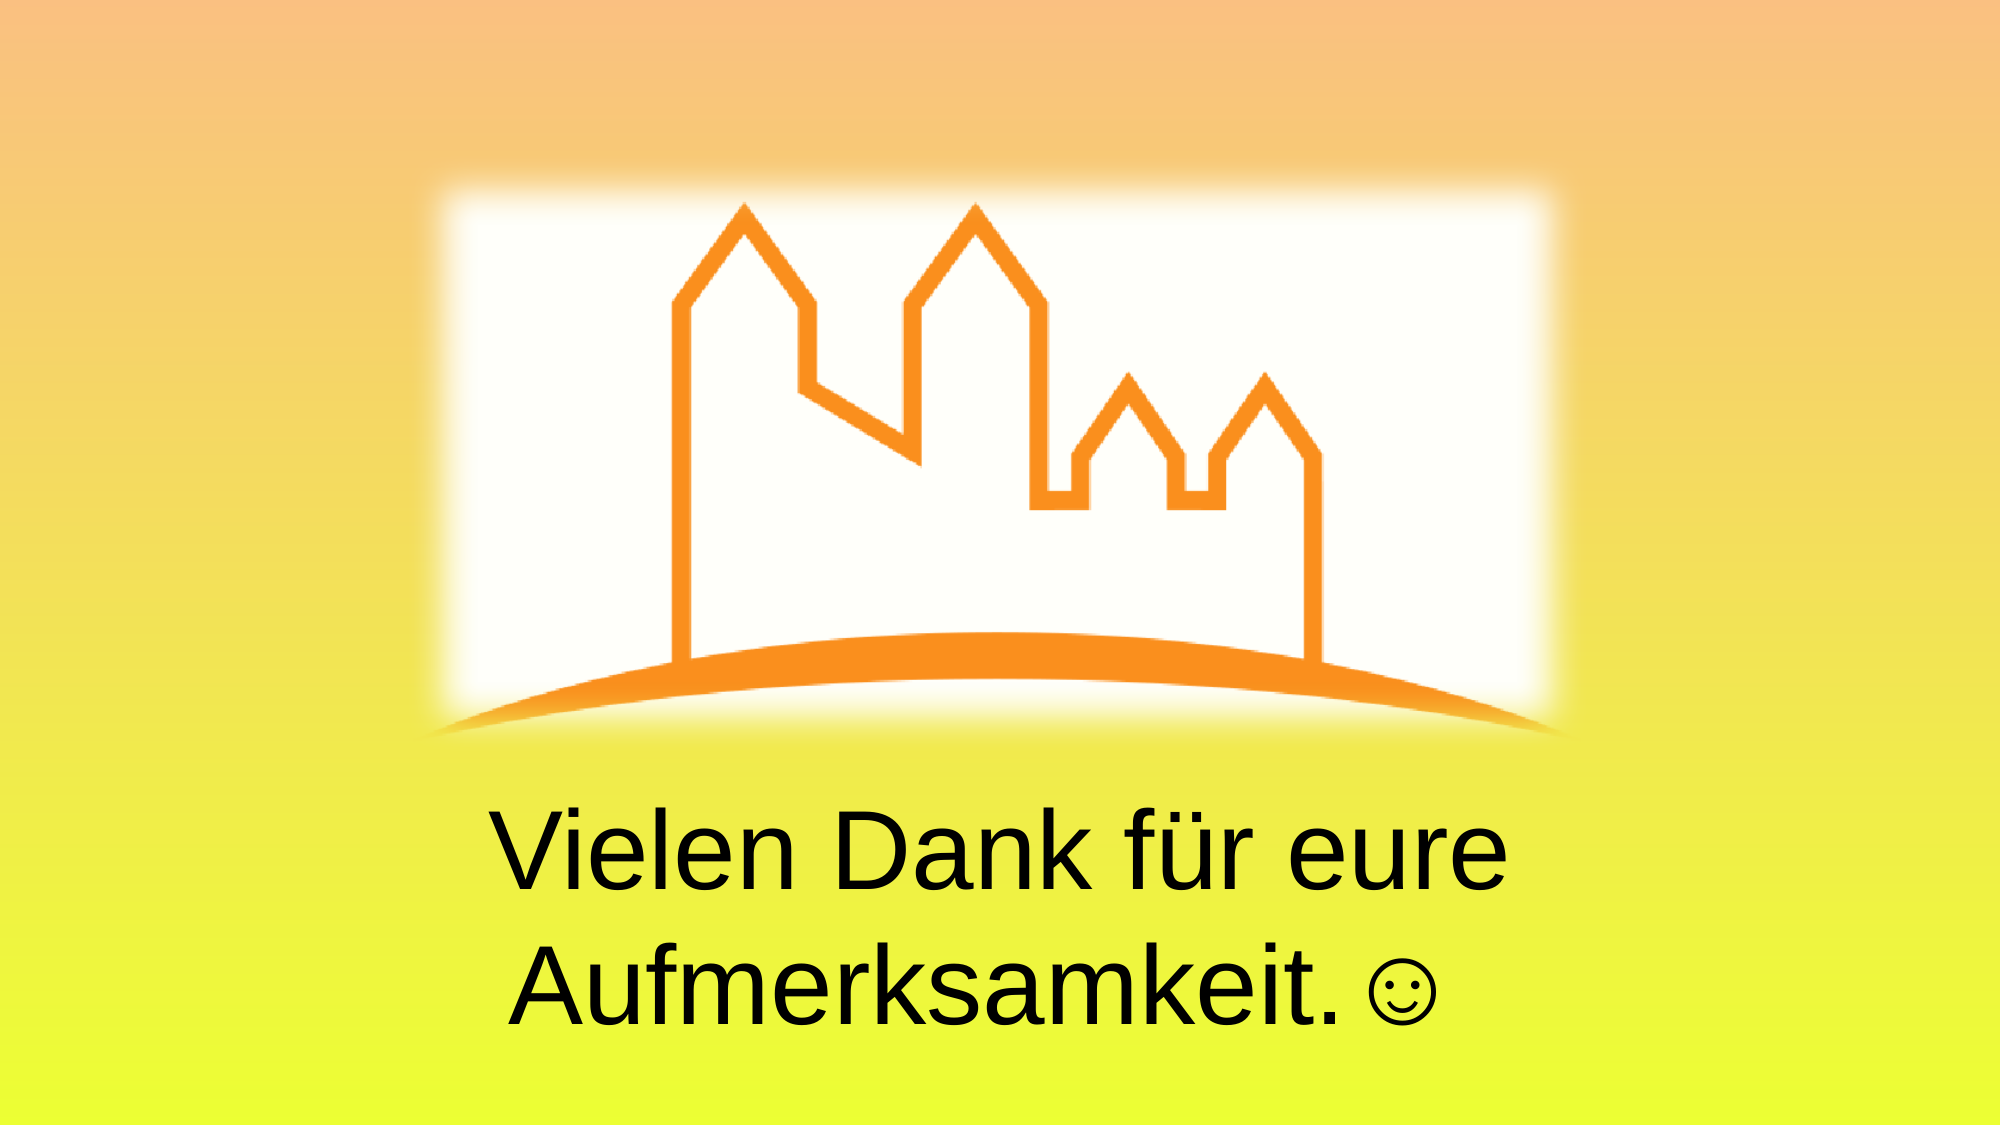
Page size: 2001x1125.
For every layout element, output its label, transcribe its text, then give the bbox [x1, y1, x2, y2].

text_box Vielen Dank für eure Aufmerksamkeit.☺ [52, 769, 1948, 1055]
picture [406, 153, 1594, 754]
